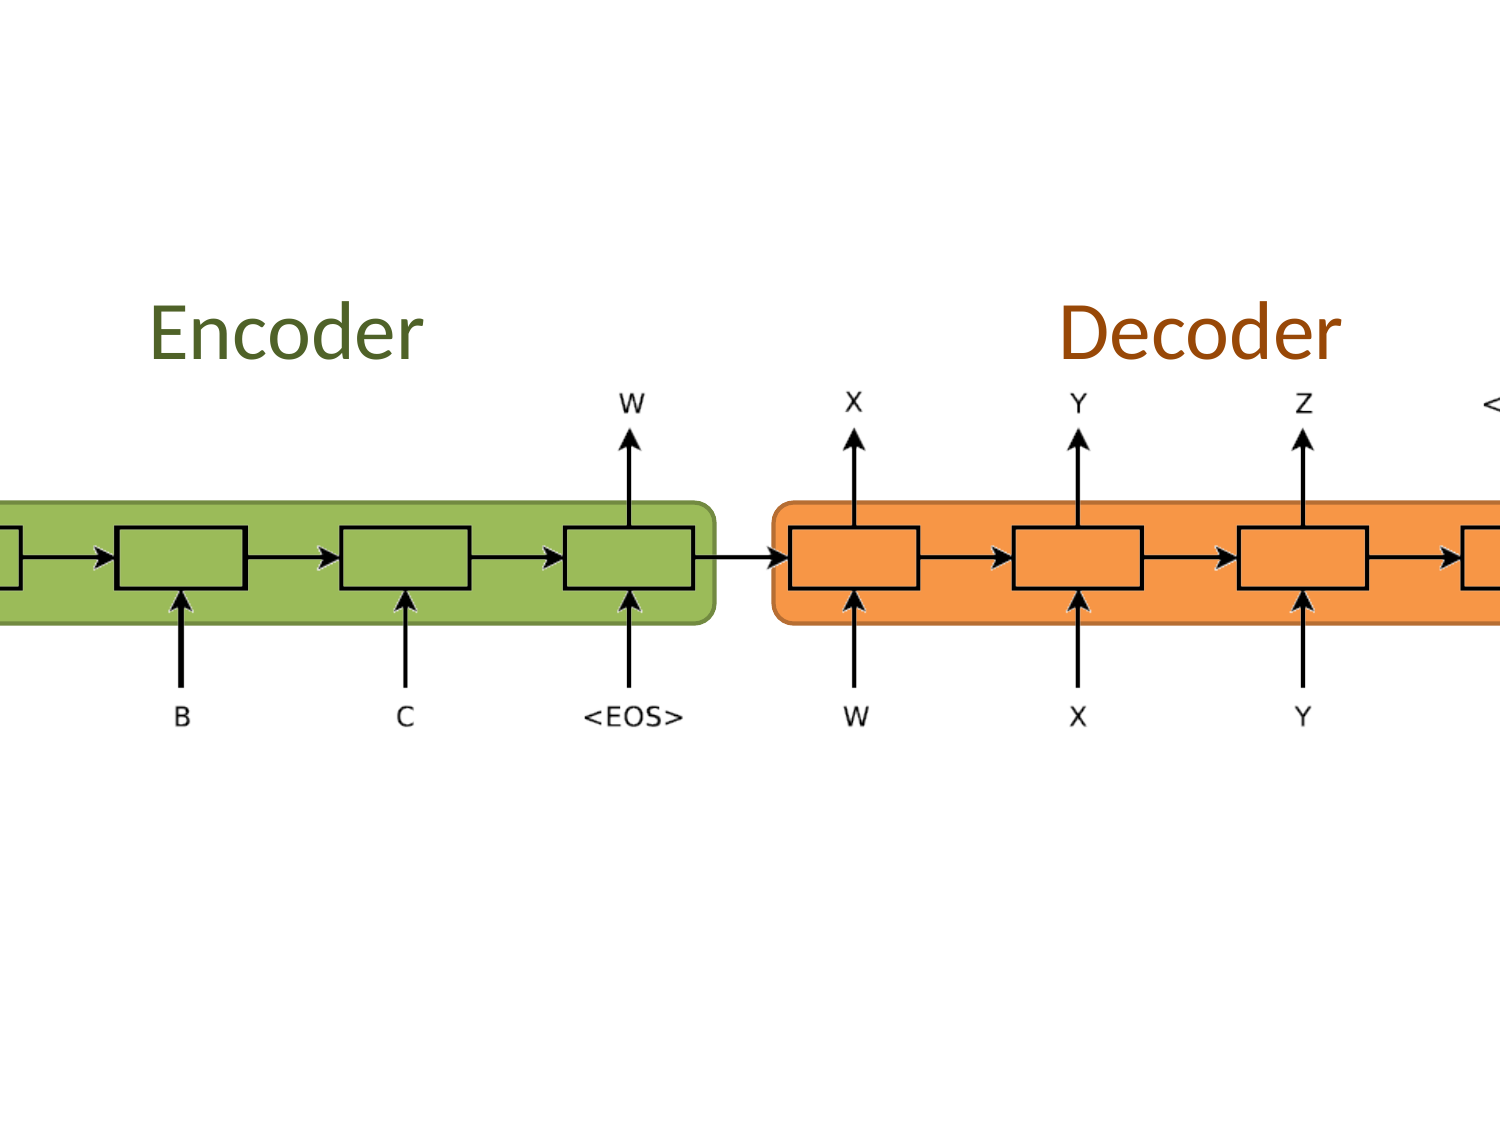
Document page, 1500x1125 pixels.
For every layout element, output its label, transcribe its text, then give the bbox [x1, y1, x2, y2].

text_box Decoder [1033, 268, 1369, 363]
text_box Encoder [119, 268, 455, 363]
picture [0, 364, 1500, 762]
